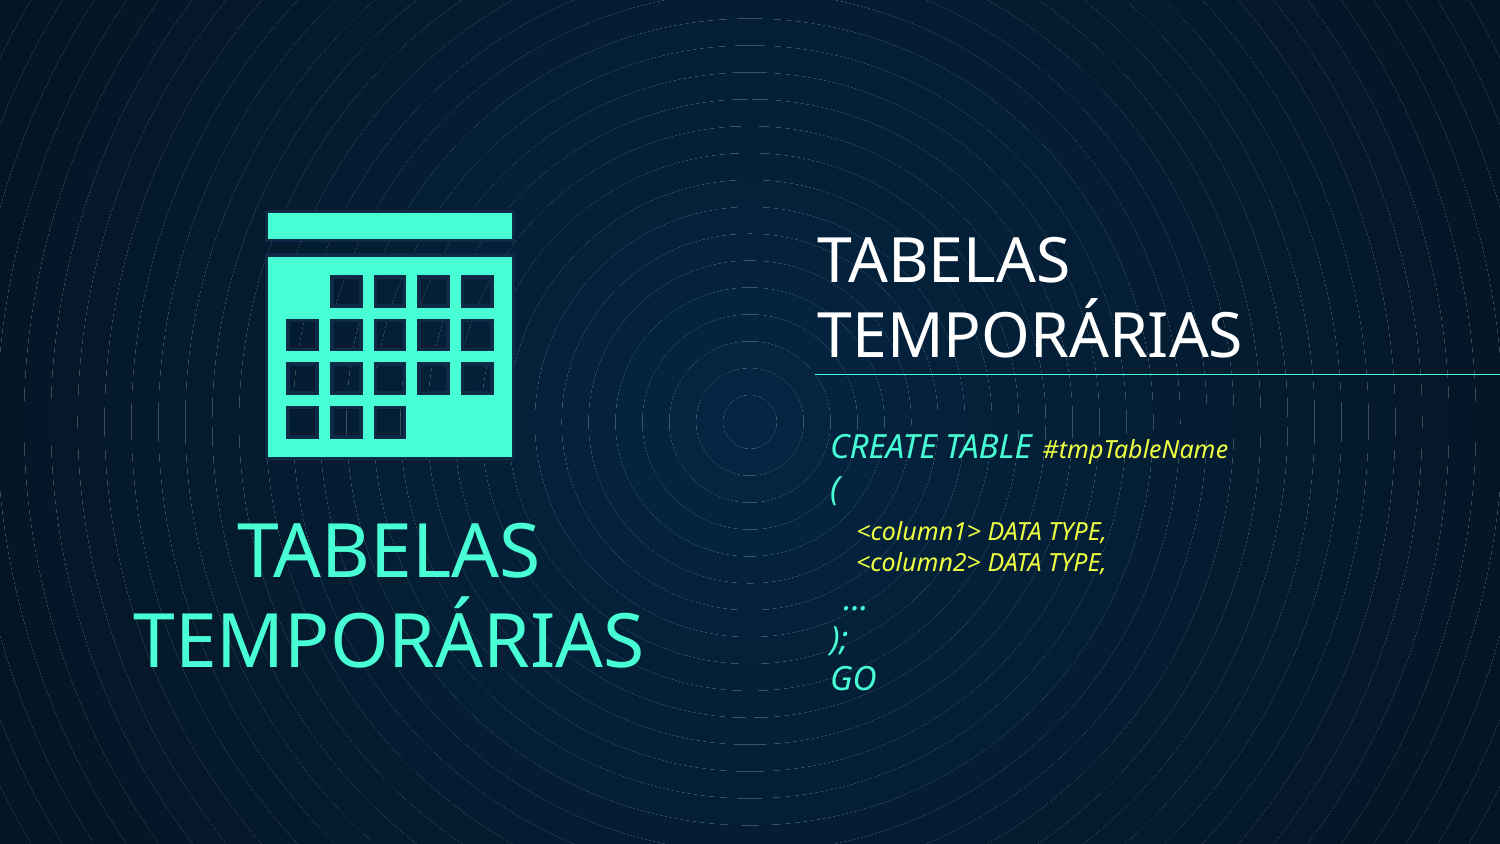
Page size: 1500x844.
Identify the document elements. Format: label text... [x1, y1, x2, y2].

text_box CREATE TABLE #tmpTableName ( <column1> DATA TYPE, <column2> DATA TYPE, ... ); GO [815, 414, 1405, 712]
title TABELAS TEMPORÁRIAS [802, 285, 1382, 385]
picture [215, 160, 564, 509]
title TABELAS TEMPORÁRIAS [105, 490, 673, 698]
